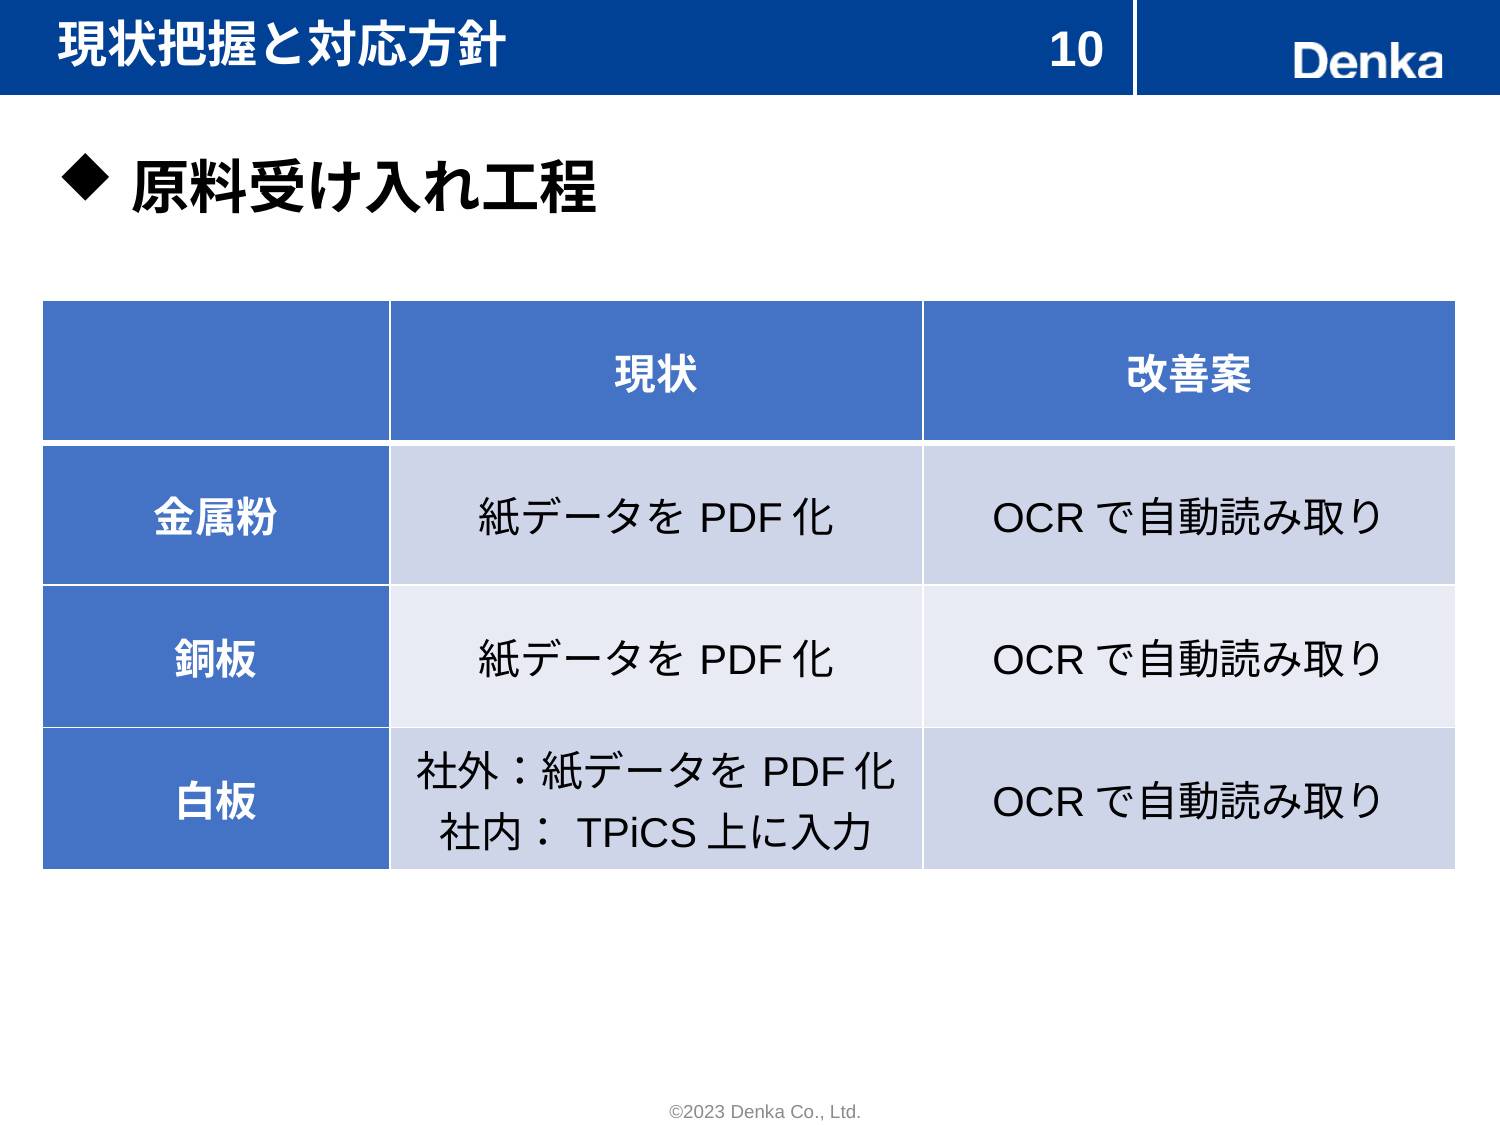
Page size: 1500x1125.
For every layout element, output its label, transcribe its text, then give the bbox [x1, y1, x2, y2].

table_cell 紙データをPDF化 [391, 586, 922, 727]
table_cell OCRで自動読み取り [924, 586, 1455, 727]
table_header [43, 301, 389, 440]
table_cell OCRで自動読み取り [924, 728, 1455, 869]
table_cell 白板 [43, 728, 389, 869]
table_cell 紙データをPDF化 [391, 446, 922, 584]
slide_number 10 [1026, 0, 1127, 95]
table_header 現状 [391, 301, 922, 440]
table_cell OCRで自動読み取り [924, 446, 1455, 584]
table_cell 銅板 [43, 586, 389, 727]
table_cell 社外：紙データをPDF化 社内：TPiCS上に入力 [391, 728, 922, 869]
table_header 改善案 [924, 301, 1455, 440]
table_cell 金属粉 [43, 446, 389, 584]
title 現状把握と対応方針 [41, 0, 1019, 95]
text_box 原料受け入れ工程 [41, 142, 1457, 228]
